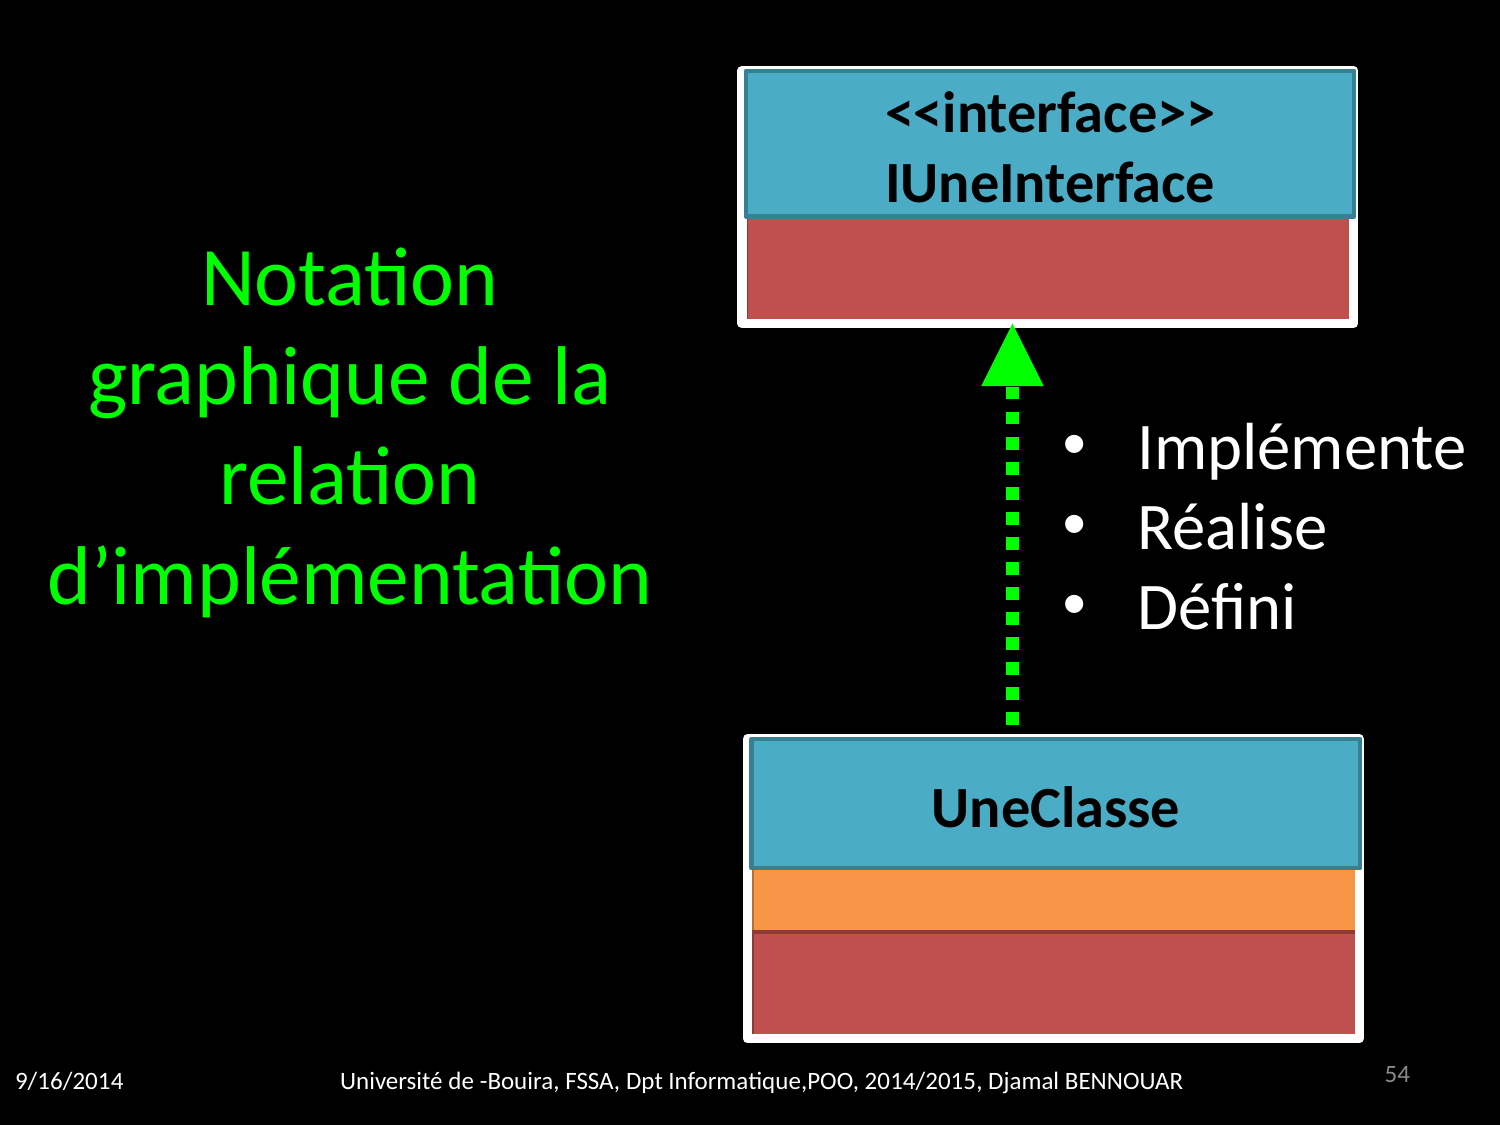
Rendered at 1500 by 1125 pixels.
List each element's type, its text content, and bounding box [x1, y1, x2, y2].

text_box Notation graphique de la relation d’implémentation [24, 214, 675, 629]
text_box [747, 738, 1361, 1040]
text_box Implémente Réalise Défini [1047, 395, 1500, 651]
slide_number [0, 1050, 162, 1110]
slide_number 54 [1074, 1042, 1425, 1103]
footer Université de -Bouira, FSSA, Dpt Informatique,POO, 2014/2015, Djamal BENNOUAR [162, 1050, 1363, 1110]
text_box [741, 70, 1355, 324]
